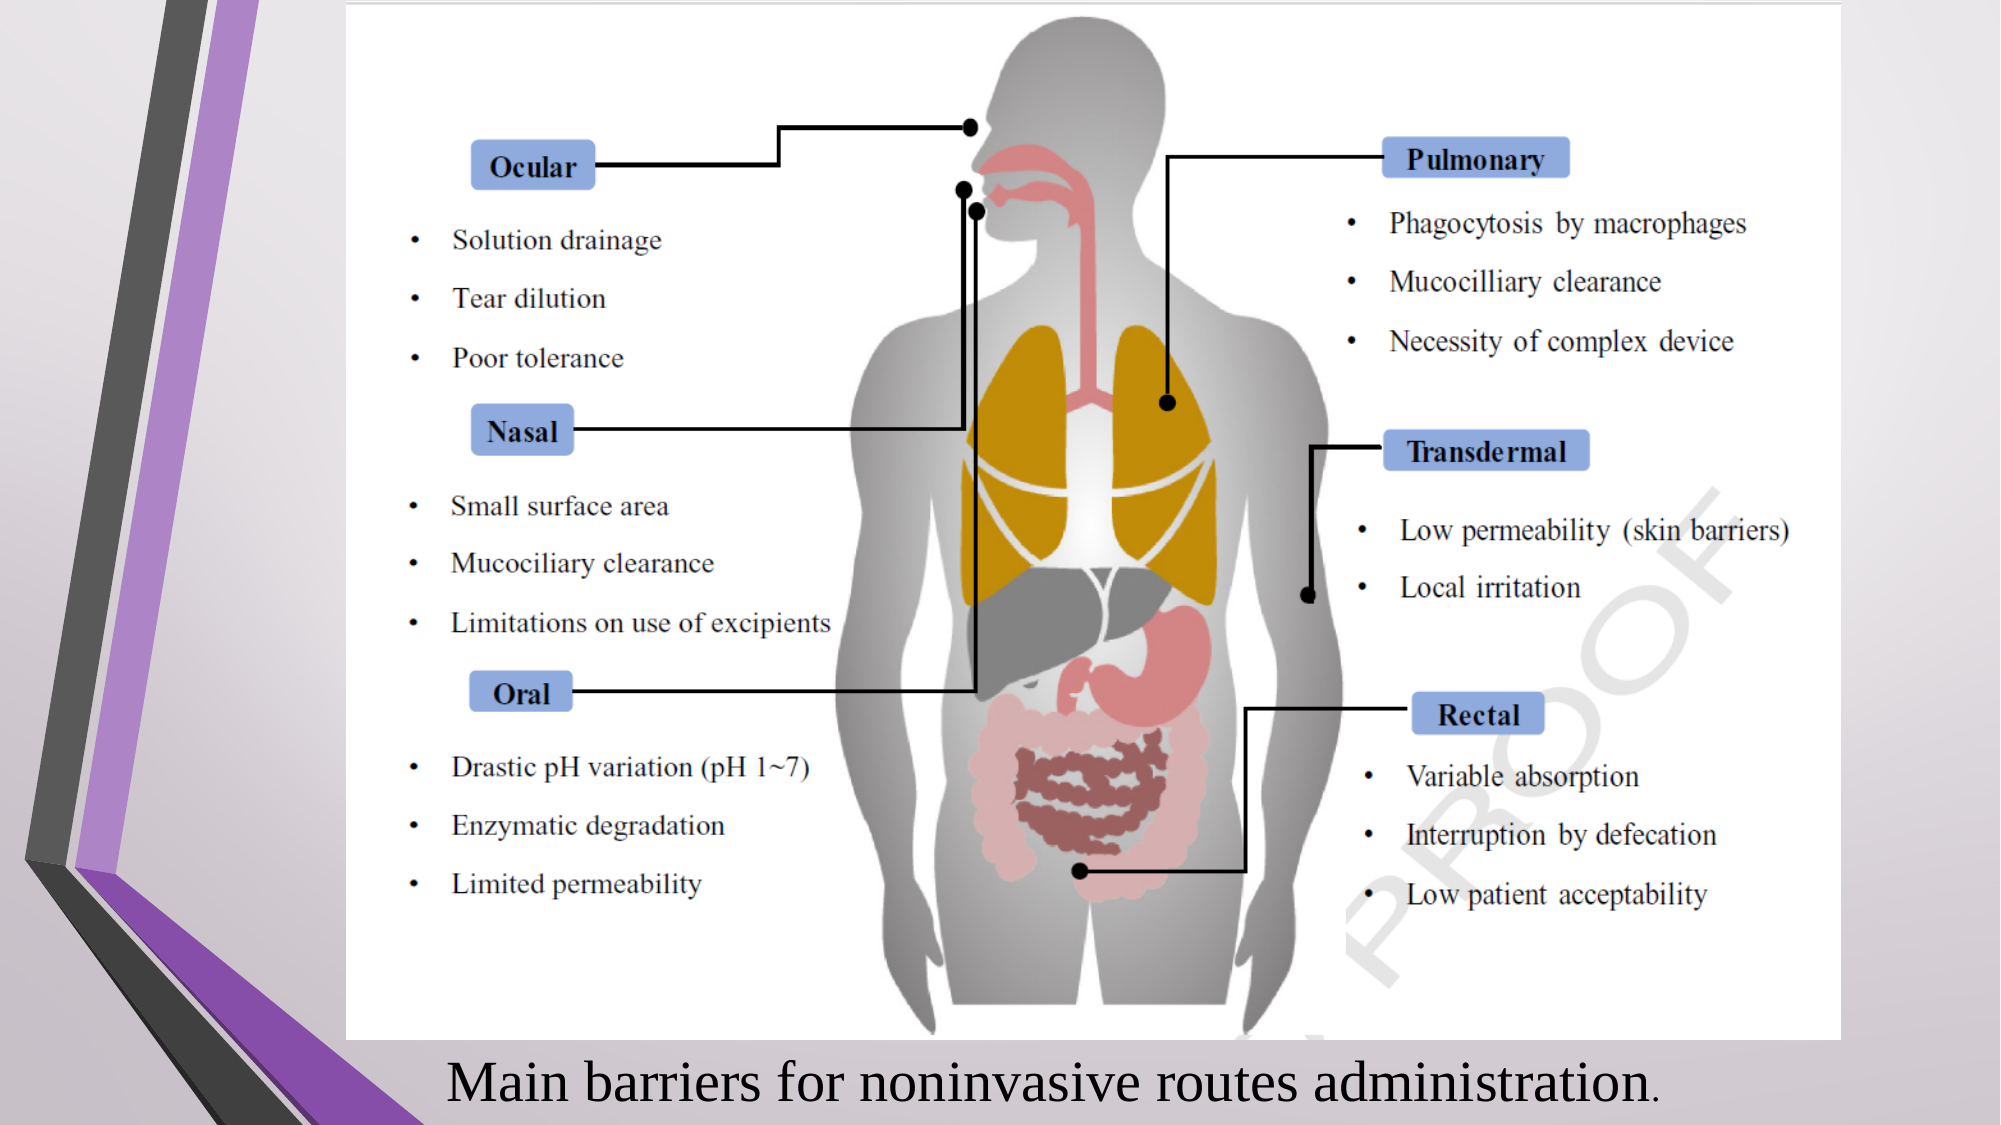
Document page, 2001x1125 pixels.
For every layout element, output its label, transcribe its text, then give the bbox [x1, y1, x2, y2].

picture [345, 1, 1841, 1040]
text_box Main barriers for noninvasive routes administration. [431, 1035, 1865, 1121]
